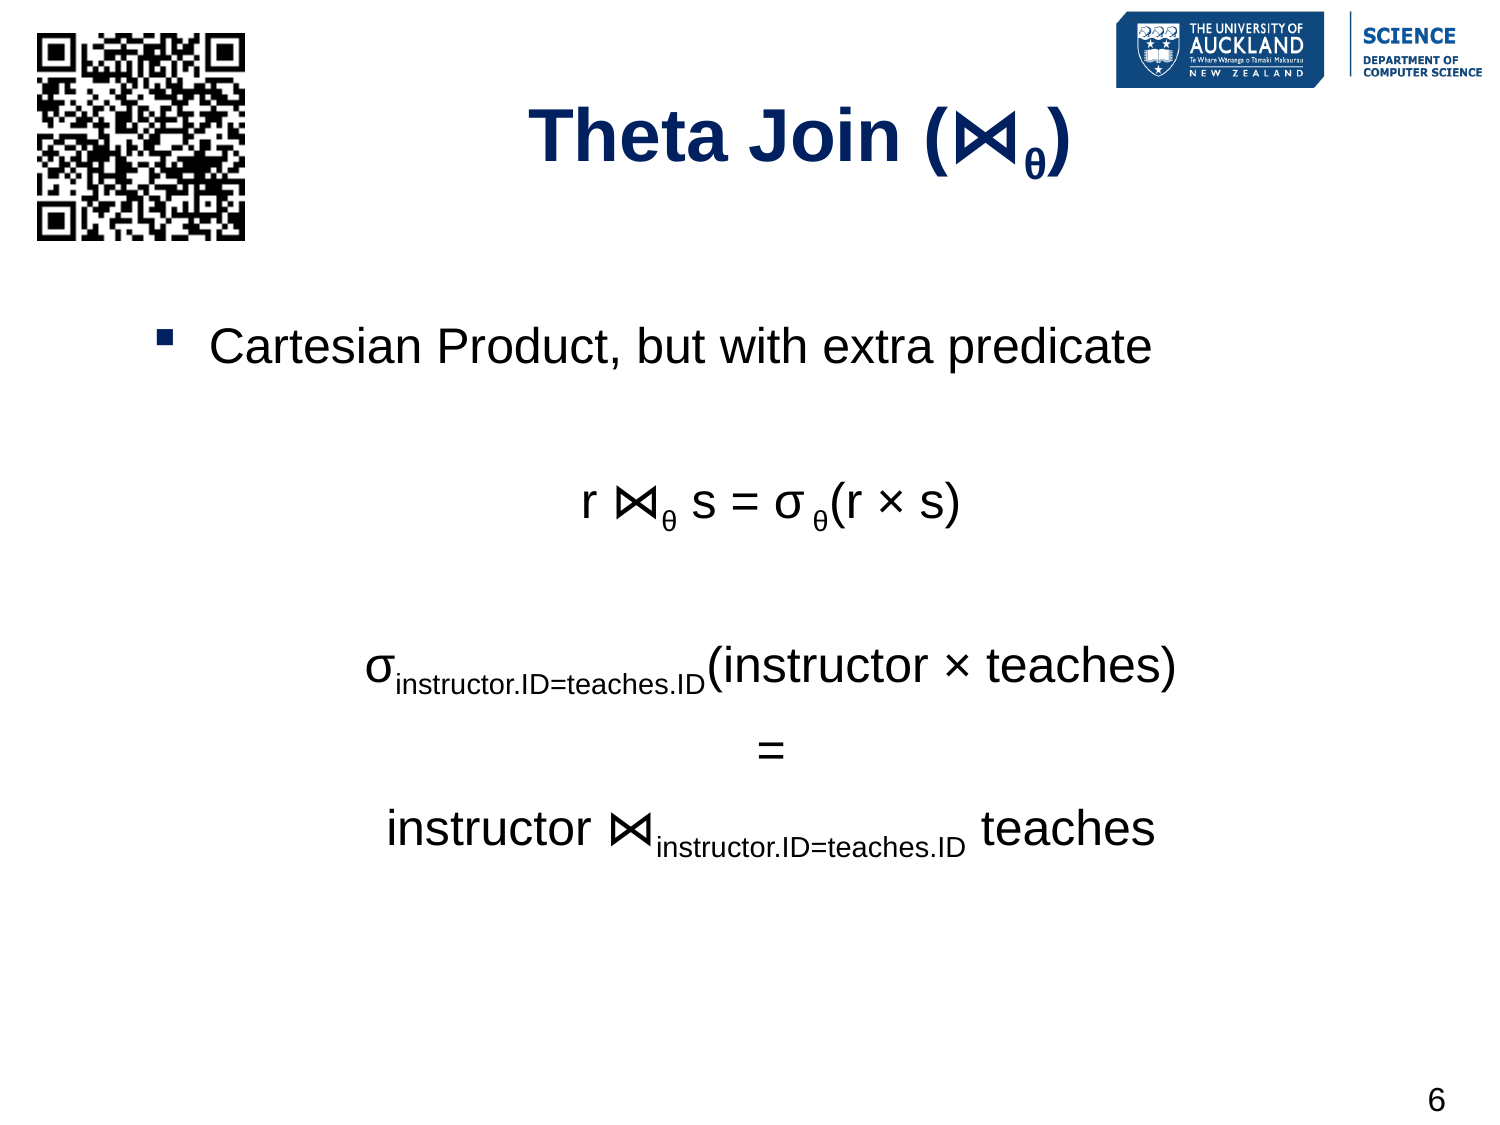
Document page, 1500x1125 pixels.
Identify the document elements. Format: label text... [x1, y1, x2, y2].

title Theta Join (⋈θ) [137, 95, 1464, 197]
picture [37, 33, 245, 241]
slide_number 6 [1412, 1070, 1500, 1125]
picture [1116, 11, 1482, 88]
list Cartesian Product, but with extra predicate r ⋈θ s = σ θ(r × s) σinstructor.ID=teaches.ID(instructor × teaches) = instructor ⋈instructor.ID=teaches.ID teaches [137, 306, 1405, 1111]
